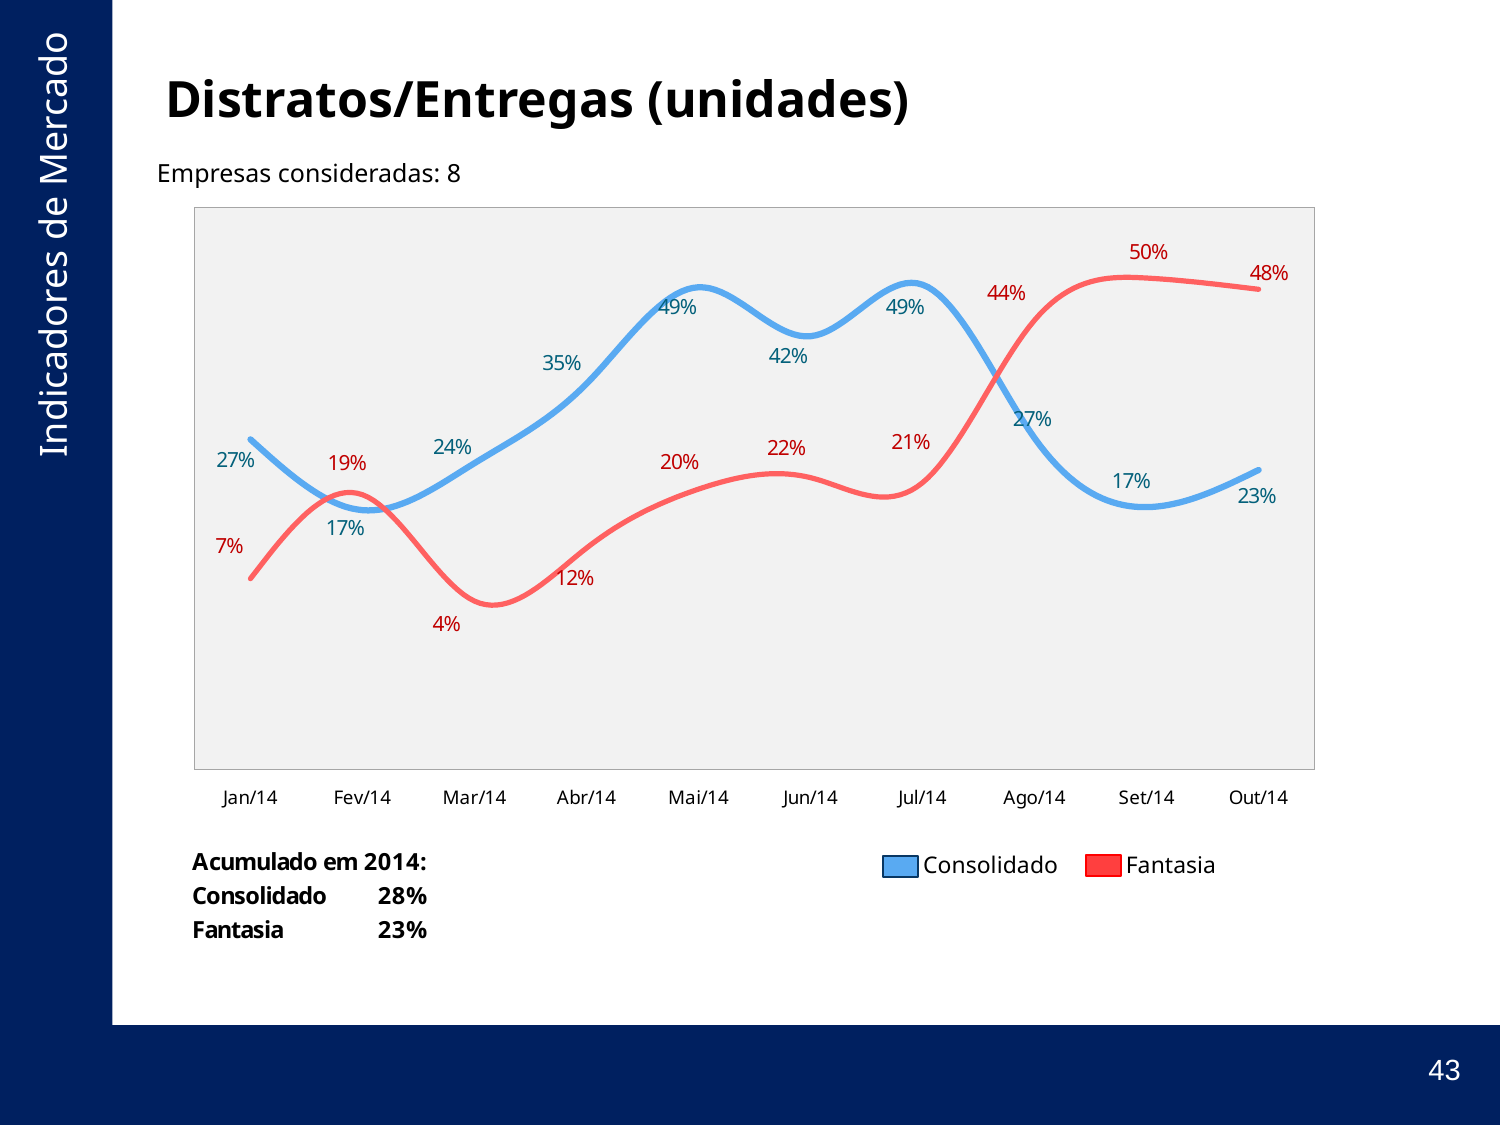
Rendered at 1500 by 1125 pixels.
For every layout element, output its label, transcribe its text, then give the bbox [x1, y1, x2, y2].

text_box [881, 854, 920, 879]
title Distratos/Entregas (unidades) [150, 45, 1425, 150]
text_box [1084, 853, 1111, 878]
chart [170, 195, 1339, 824]
text_box Consolidado [908, 843, 1111, 886]
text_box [185, 843, 433, 949]
text_box Empresas consideradas: 8 [142, 149, 477, 195]
slide_number 43 [1338, 1043, 1476, 1104]
text_box Fantasia [1111, 843, 1425, 886]
